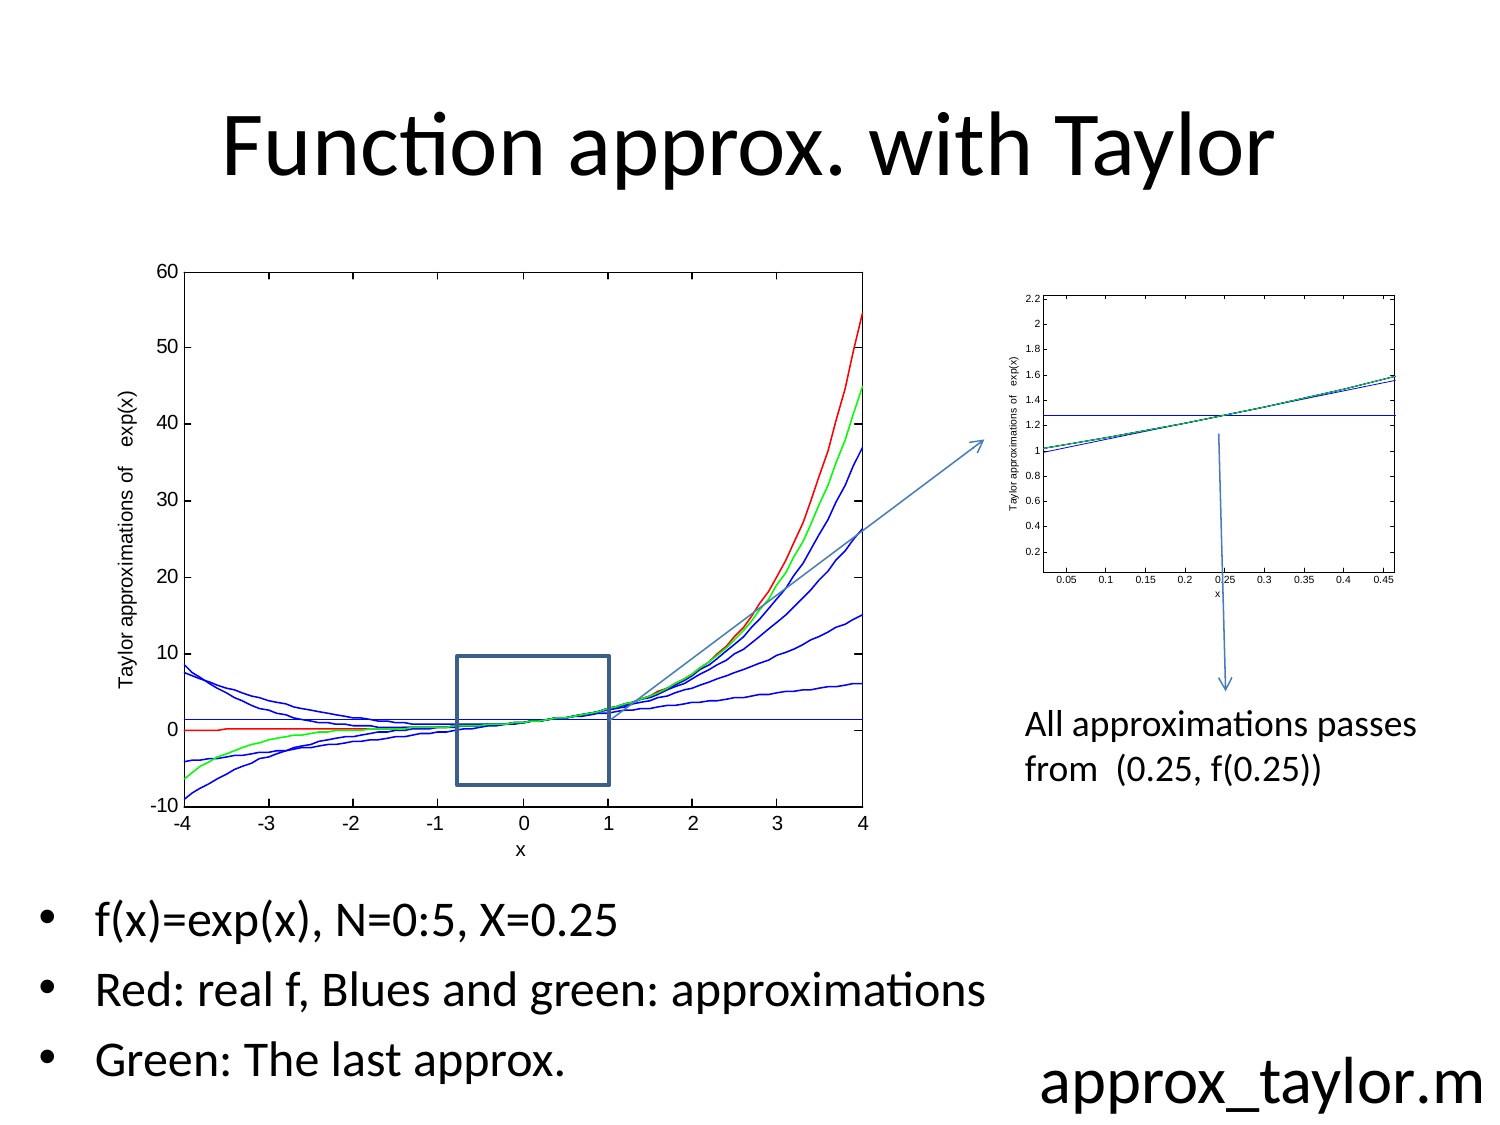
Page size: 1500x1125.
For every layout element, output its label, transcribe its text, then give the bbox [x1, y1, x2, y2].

picture [70, 222, 946, 880]
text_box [1092, 558, 1352, 567]
title Function approx. with Taylor [75, 45, 1425, 233]
text_box All approximations passes from (0.25, f(0.25)) [1010, 691, 1442, 797]
list f(x)=exp(x), N=0:5, X=0.25 Red: real f, Blues and green: approximations Green: The last approx. [23, 878, 1308, 1114]
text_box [609, 439, 985, 721]
text_box approx_taylor.m [1024, 1029, 1500, 1124]
picture [984, 269, 1438, 610]
